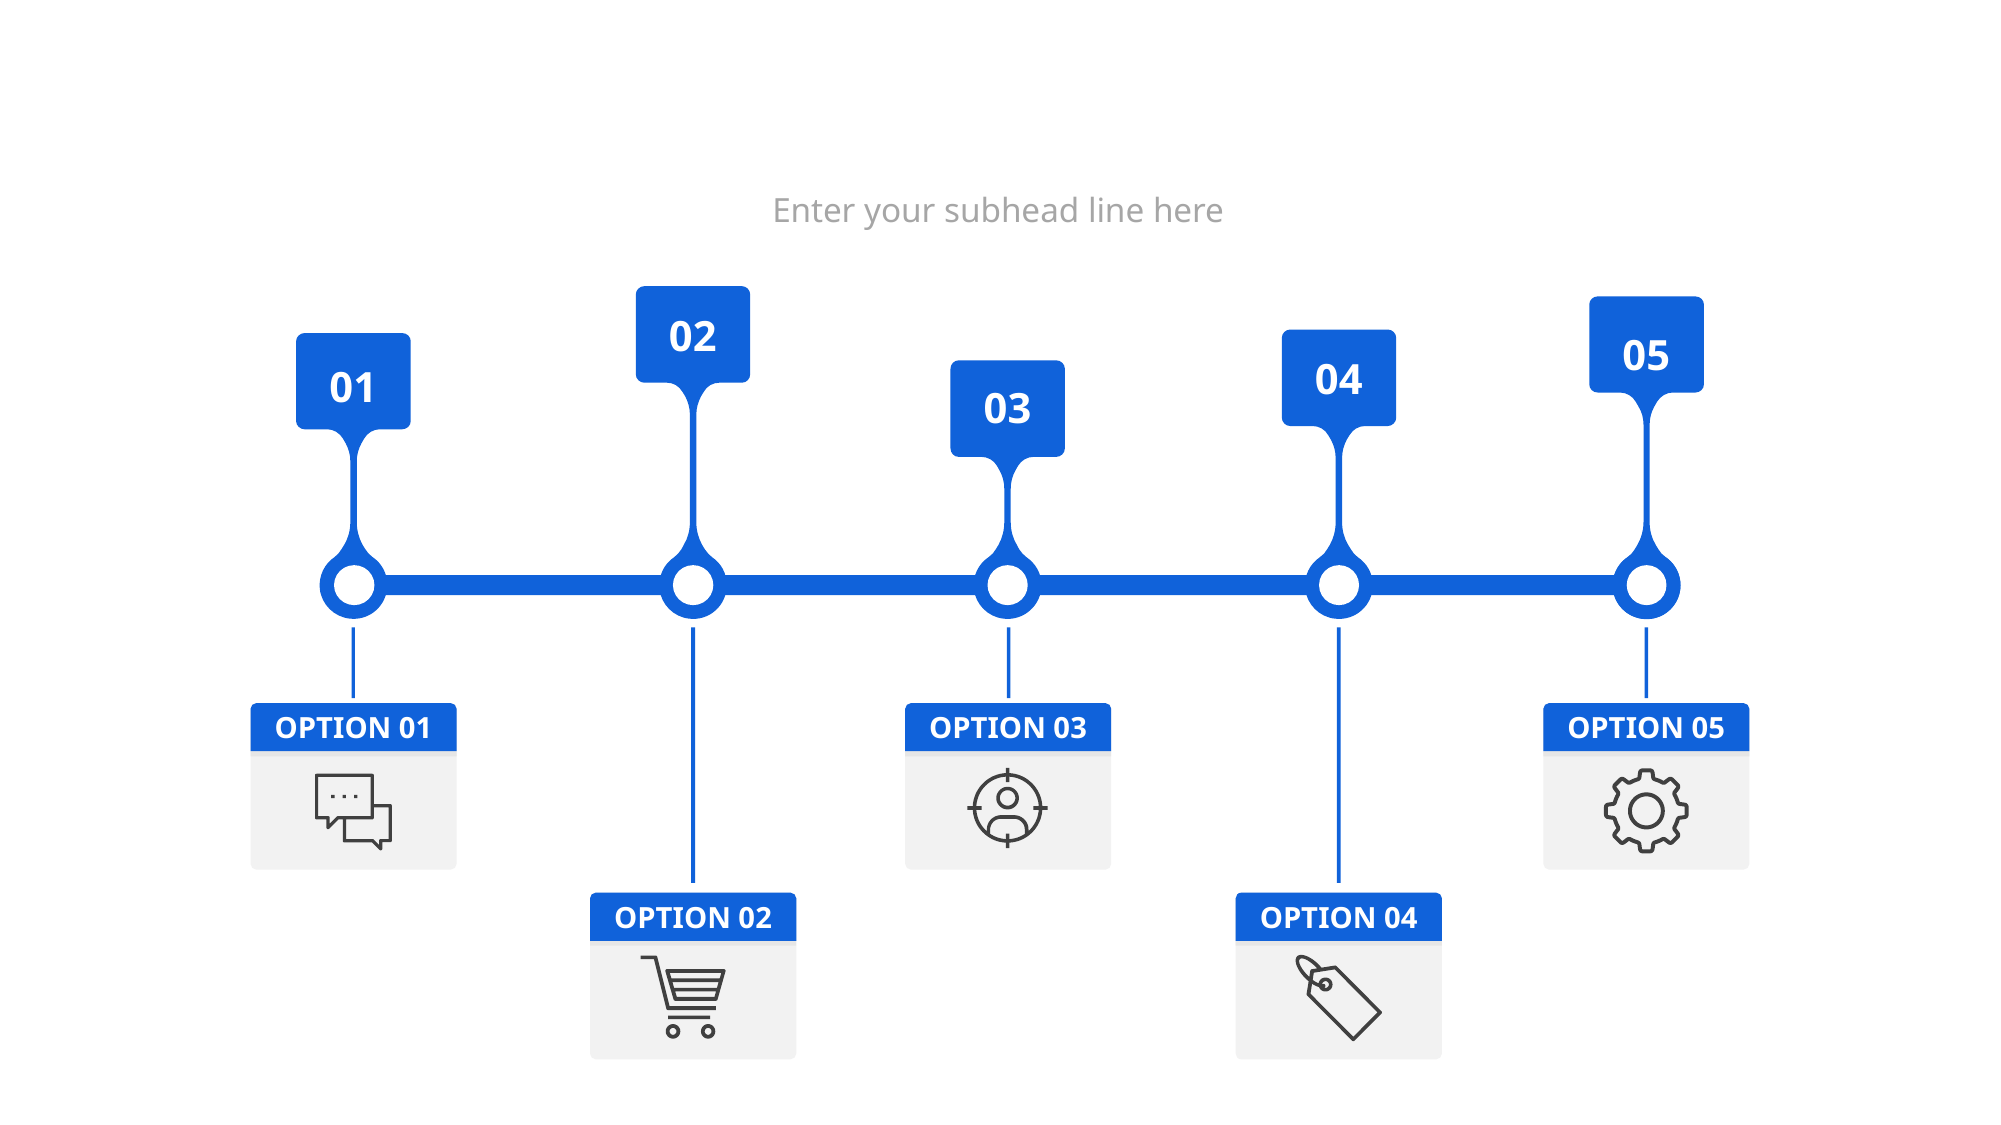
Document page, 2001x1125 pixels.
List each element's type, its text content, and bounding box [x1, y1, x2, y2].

text_box [1644, 627, 1649, 699]
text_box [1006, 627, 1011, 699]
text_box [296, 333, 411, 621]
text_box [905, 703, 1112, 870]
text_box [250, 703, 457, 870]
list Enter your subhead line here [83, 193, 1914, 232]
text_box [1589, 296, 1704, 622]
text_box [351, 627, 355, 699]
text_box [1397, 575, 1589, 596]
text_box [751, 575, 950, 596]
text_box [1235, 892, 1442, 1060]
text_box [635, 286, 751, 622]
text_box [589, 892, 797, 1060]
text_box [691, 627, 696, 883]
text_box [411, 575, 635, 596]
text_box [1281, 329, 1397, 622]
text_box [1336, 627, 1341, 883]
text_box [950, 360, 1065, 622]
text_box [1543, 703, 1750, 870]
text_box [1065, 575, 1281, 596]
